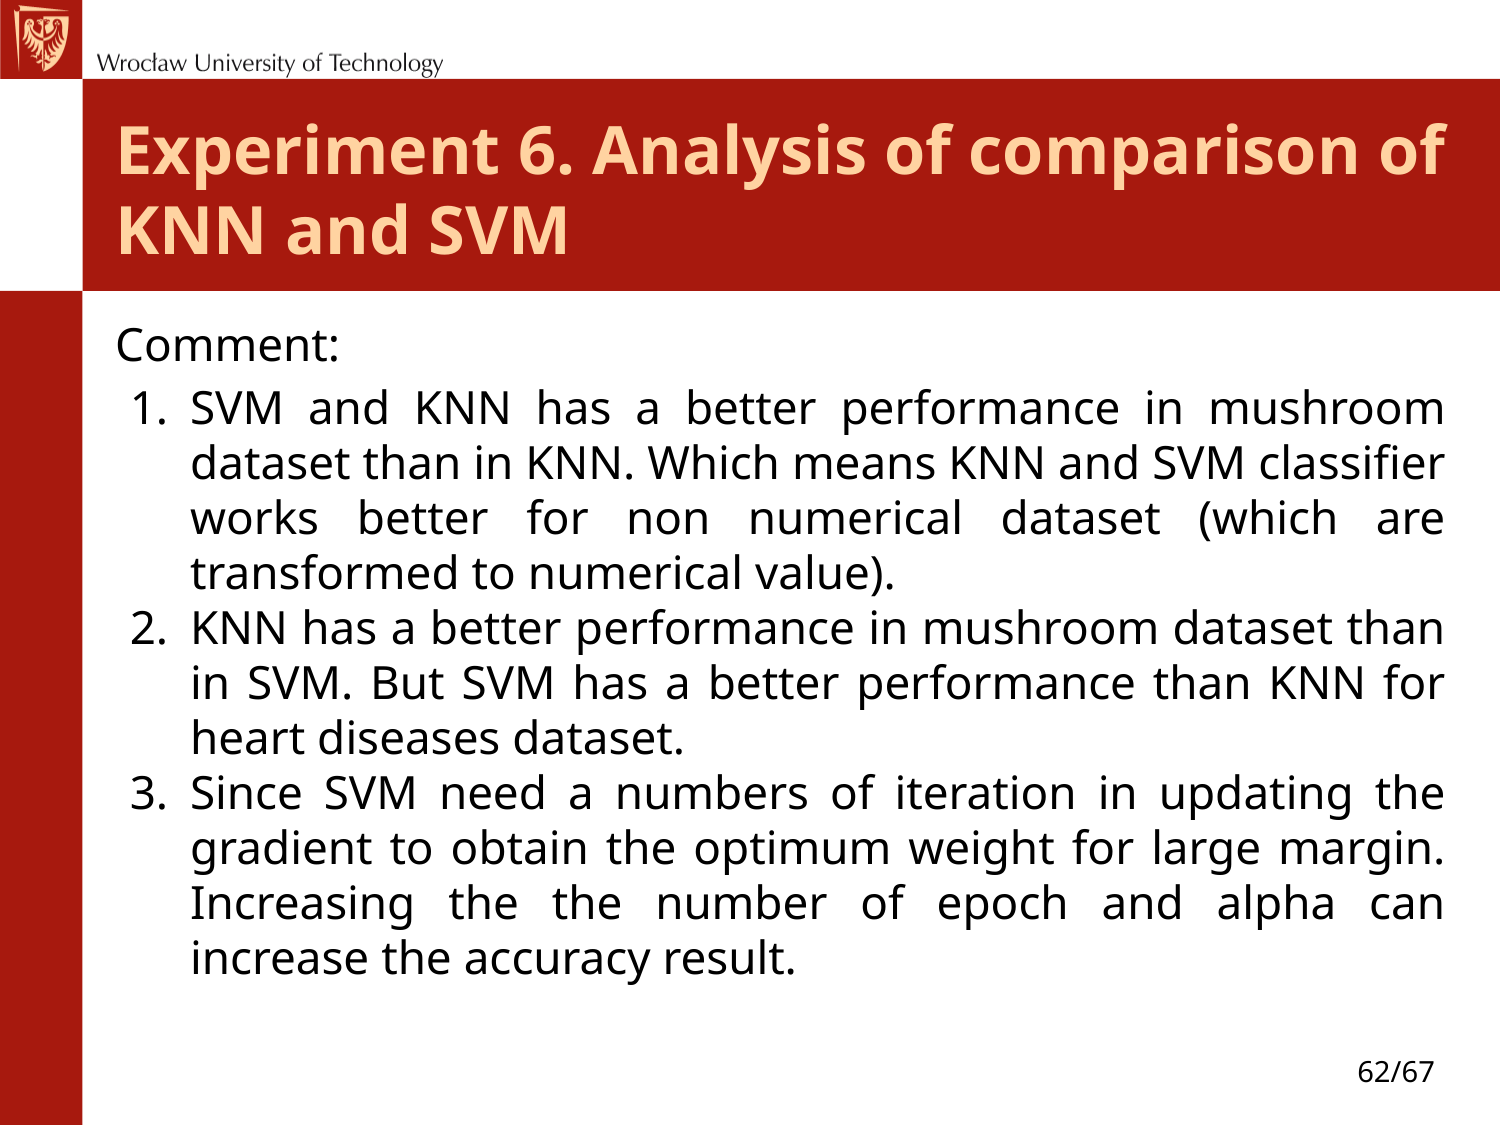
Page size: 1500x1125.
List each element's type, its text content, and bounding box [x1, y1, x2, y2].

title Experiment 6. Analysis of comparison of KNN and SVM [100, 103, 1483, 274]
text_box 62/67 [1342, 1037, 1470, 1108]
list Comment: SVM and KNN has a better performance in mushroom dataset than in KNN. Which means KNN and SVM classifier works better for non numerical dataset (which are transformed to numerical value). KNN has a better performance in mushroom dataset than in SVM. But SVM has a better performance than KNN for heart diseases dataset. Since SVM need a numbers of iteration in updating the gradient to obtain the optimum weight for large margin. Increasing the the number of epoch and alpha can increase the accuracy result. [100, 308, 1462, 1106]
picture [0, 0, 443, 79]
